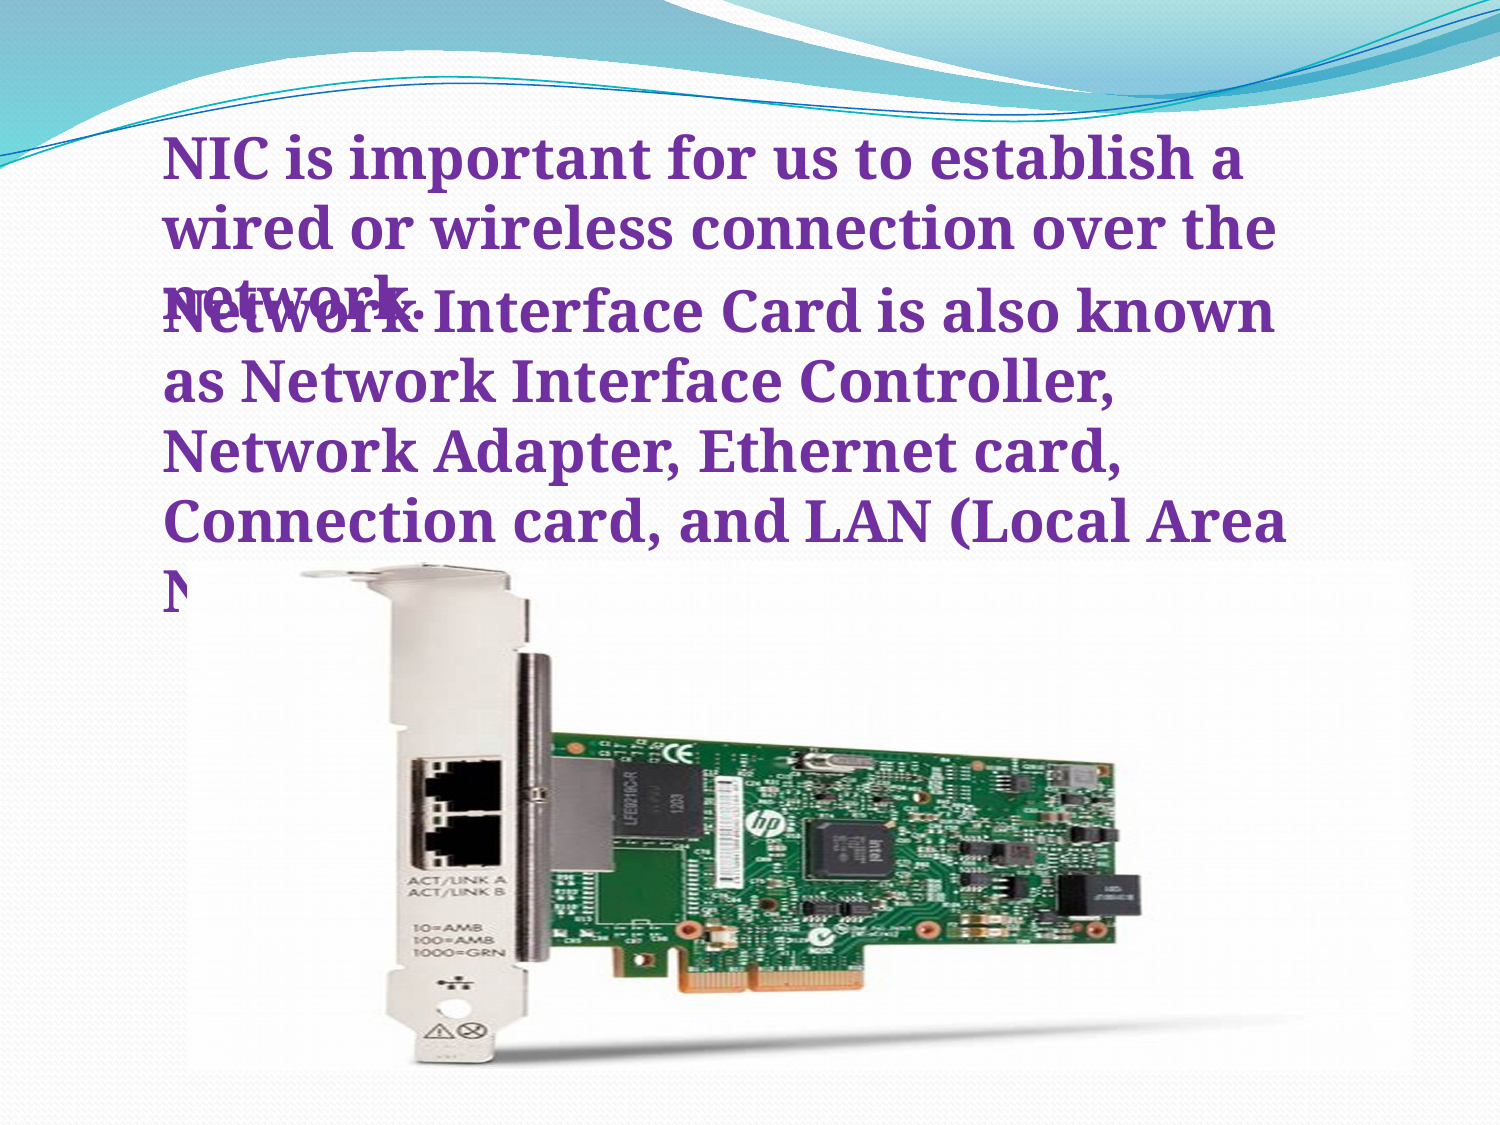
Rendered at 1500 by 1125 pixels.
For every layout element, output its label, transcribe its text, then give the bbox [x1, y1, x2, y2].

text_box NIC is important for us to establish a wired or wireless connection over the network. [147, 113, 1353, 267]
text_box Network Interface Card is also known as Network Interface Controller, Network Adapter, Ethernet card, Connection card, and LAN (Local Area Network) Adapter. [147, 267, 1376, 722]
picture [187, 562, 1412, 1071]
